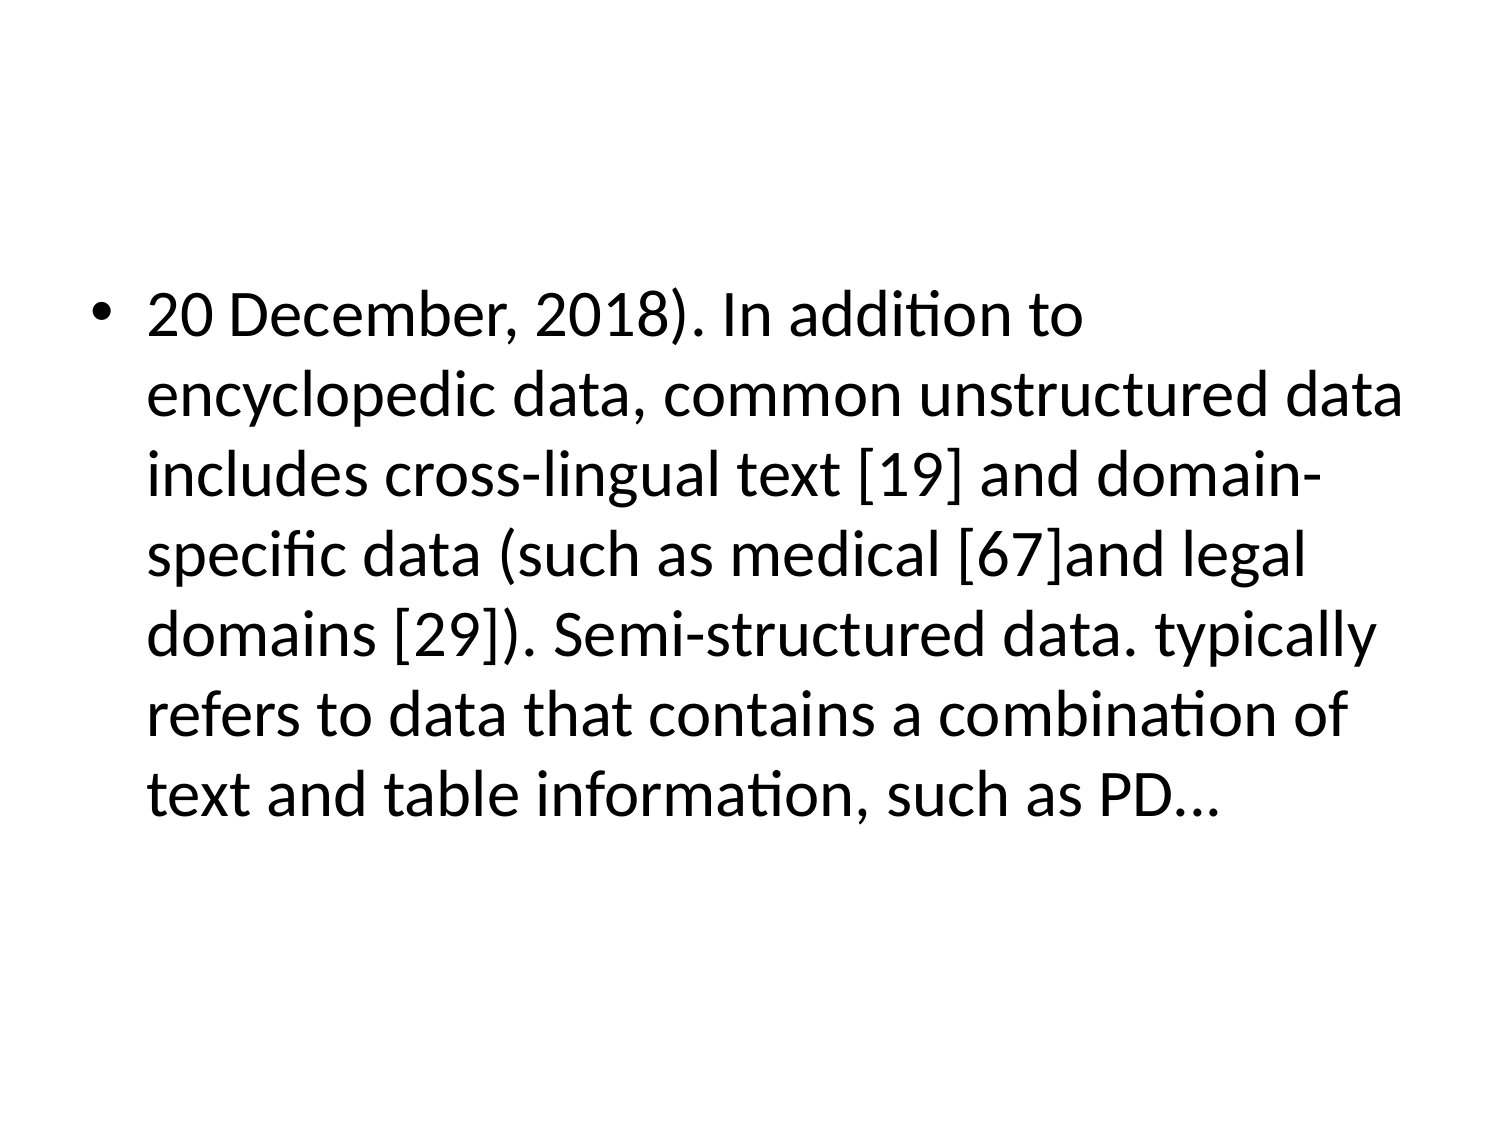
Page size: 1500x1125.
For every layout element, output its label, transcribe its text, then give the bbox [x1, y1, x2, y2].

list 20 December, 2018). In addition to encyclopedic data, common unstructured data includes cross-lingual text [19] and domain- specific data (such as medical [67]and legal domains [29]). Semi-structured data. typically refers to data that contains a combination of text and table information, such as PD... [75, 262, 1425, 1005]
